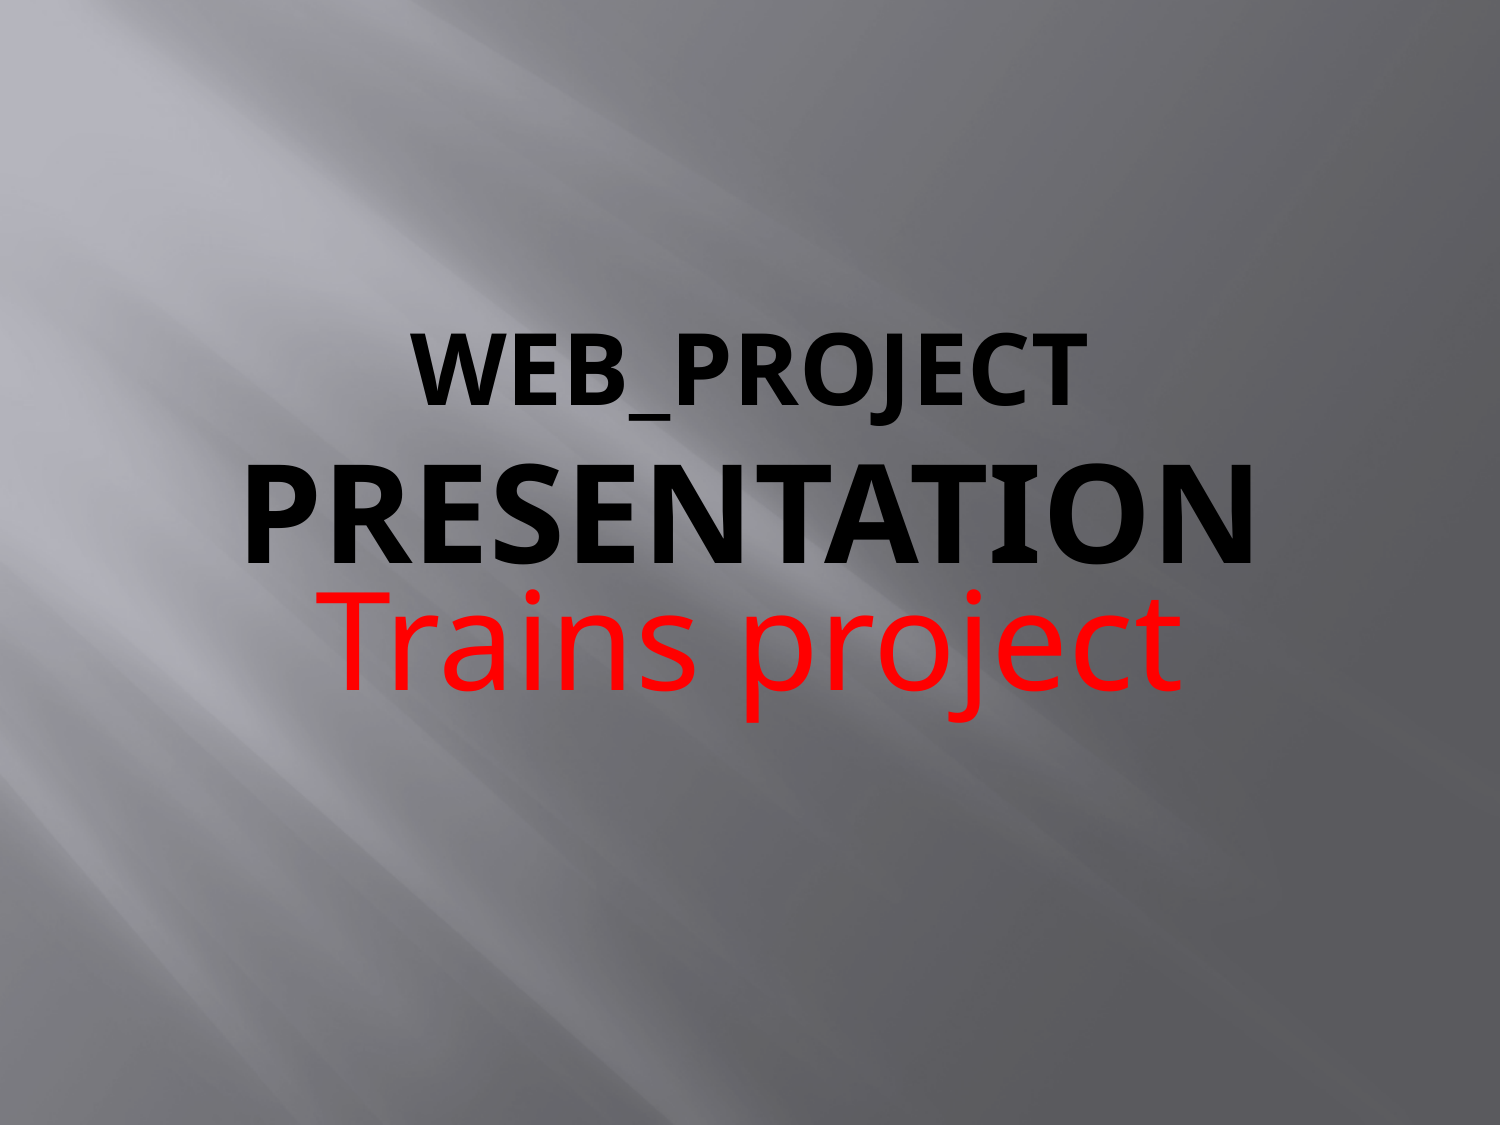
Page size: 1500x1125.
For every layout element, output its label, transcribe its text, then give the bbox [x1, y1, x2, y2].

title Web_project Presentation [112, 137, 1388, 591]
subtitle Trains project [225, 546, 1275, 834]
